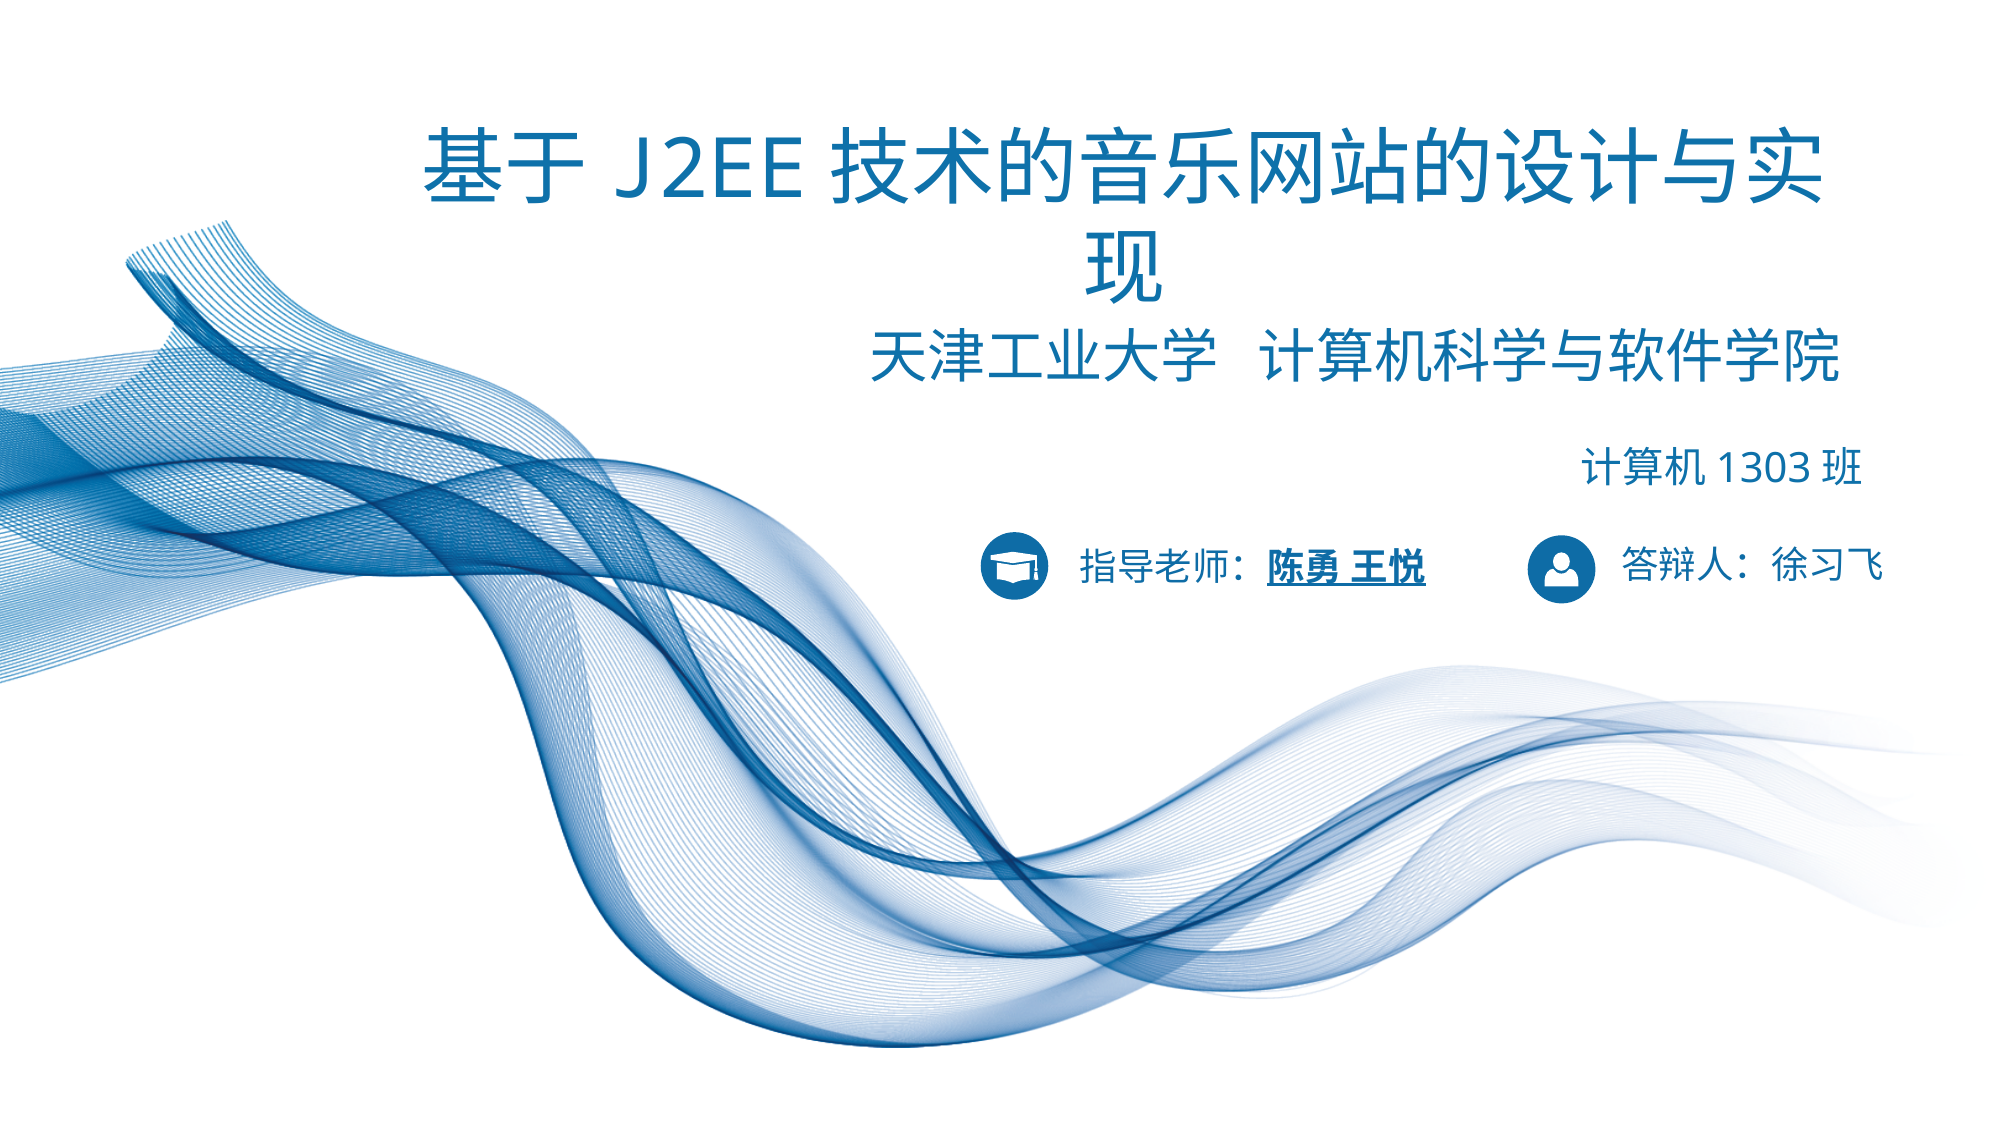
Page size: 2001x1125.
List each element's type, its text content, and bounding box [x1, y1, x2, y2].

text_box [980, 532, 1049, 600]
text_box 基于J2EE技术的音乐网站的设计与实现 [376, 106, 1873, 220]
picture [0, 220, 2000, 1048]
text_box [1527, 535, 1596, 604]
